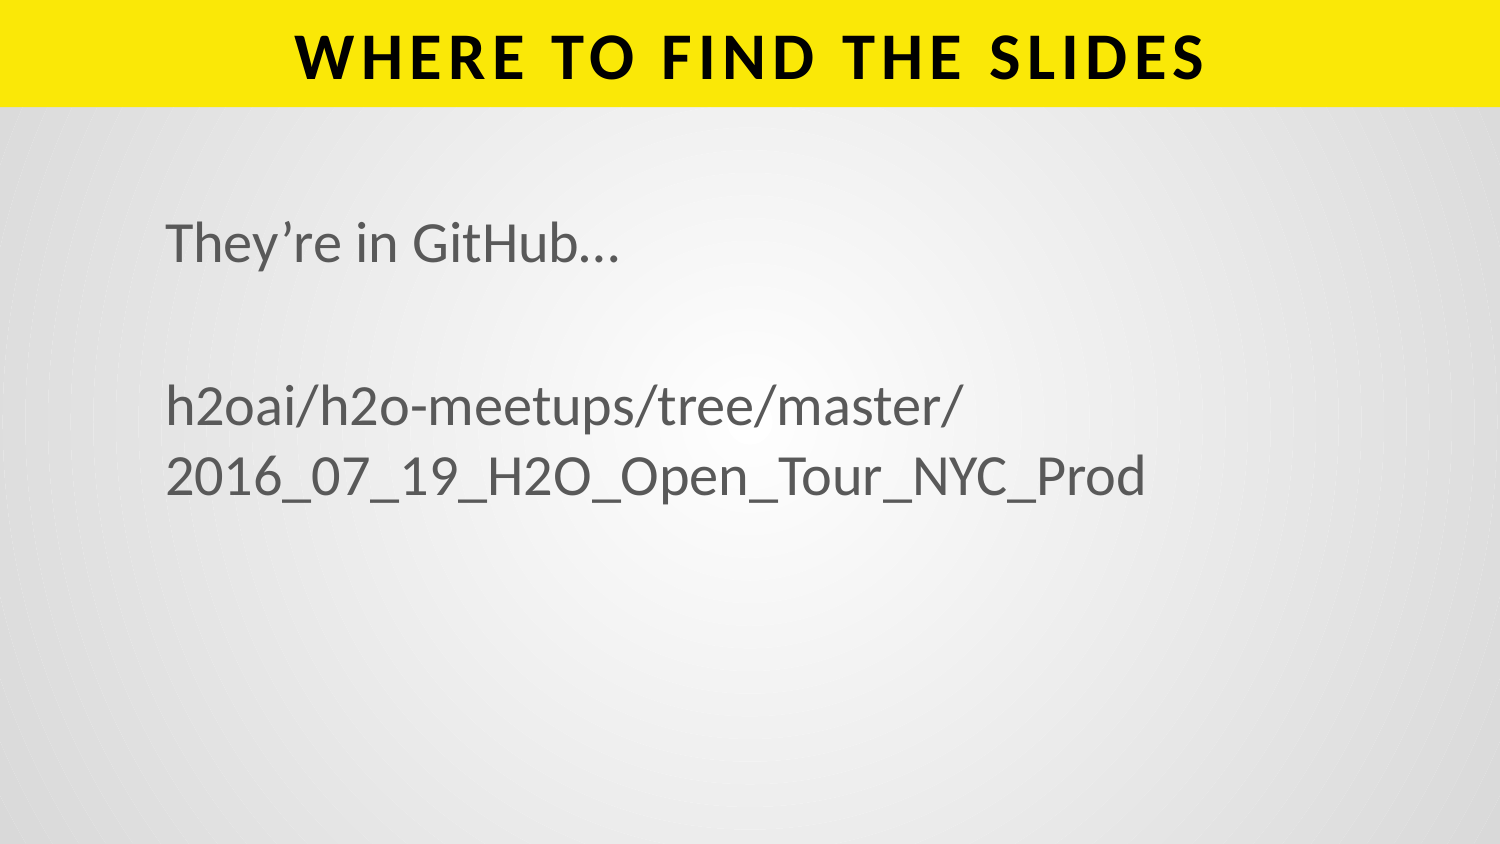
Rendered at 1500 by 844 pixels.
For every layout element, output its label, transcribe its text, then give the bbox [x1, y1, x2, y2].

list They’re in GitHub… h2oai/h2o-meetups/tree/master/2016_07_19_H2O_Open_Tour_NYC_Prod [75, 196, 1425, 754]
title WHERE TO FIND THE SLIDES [75, 0, 1425, 108]
